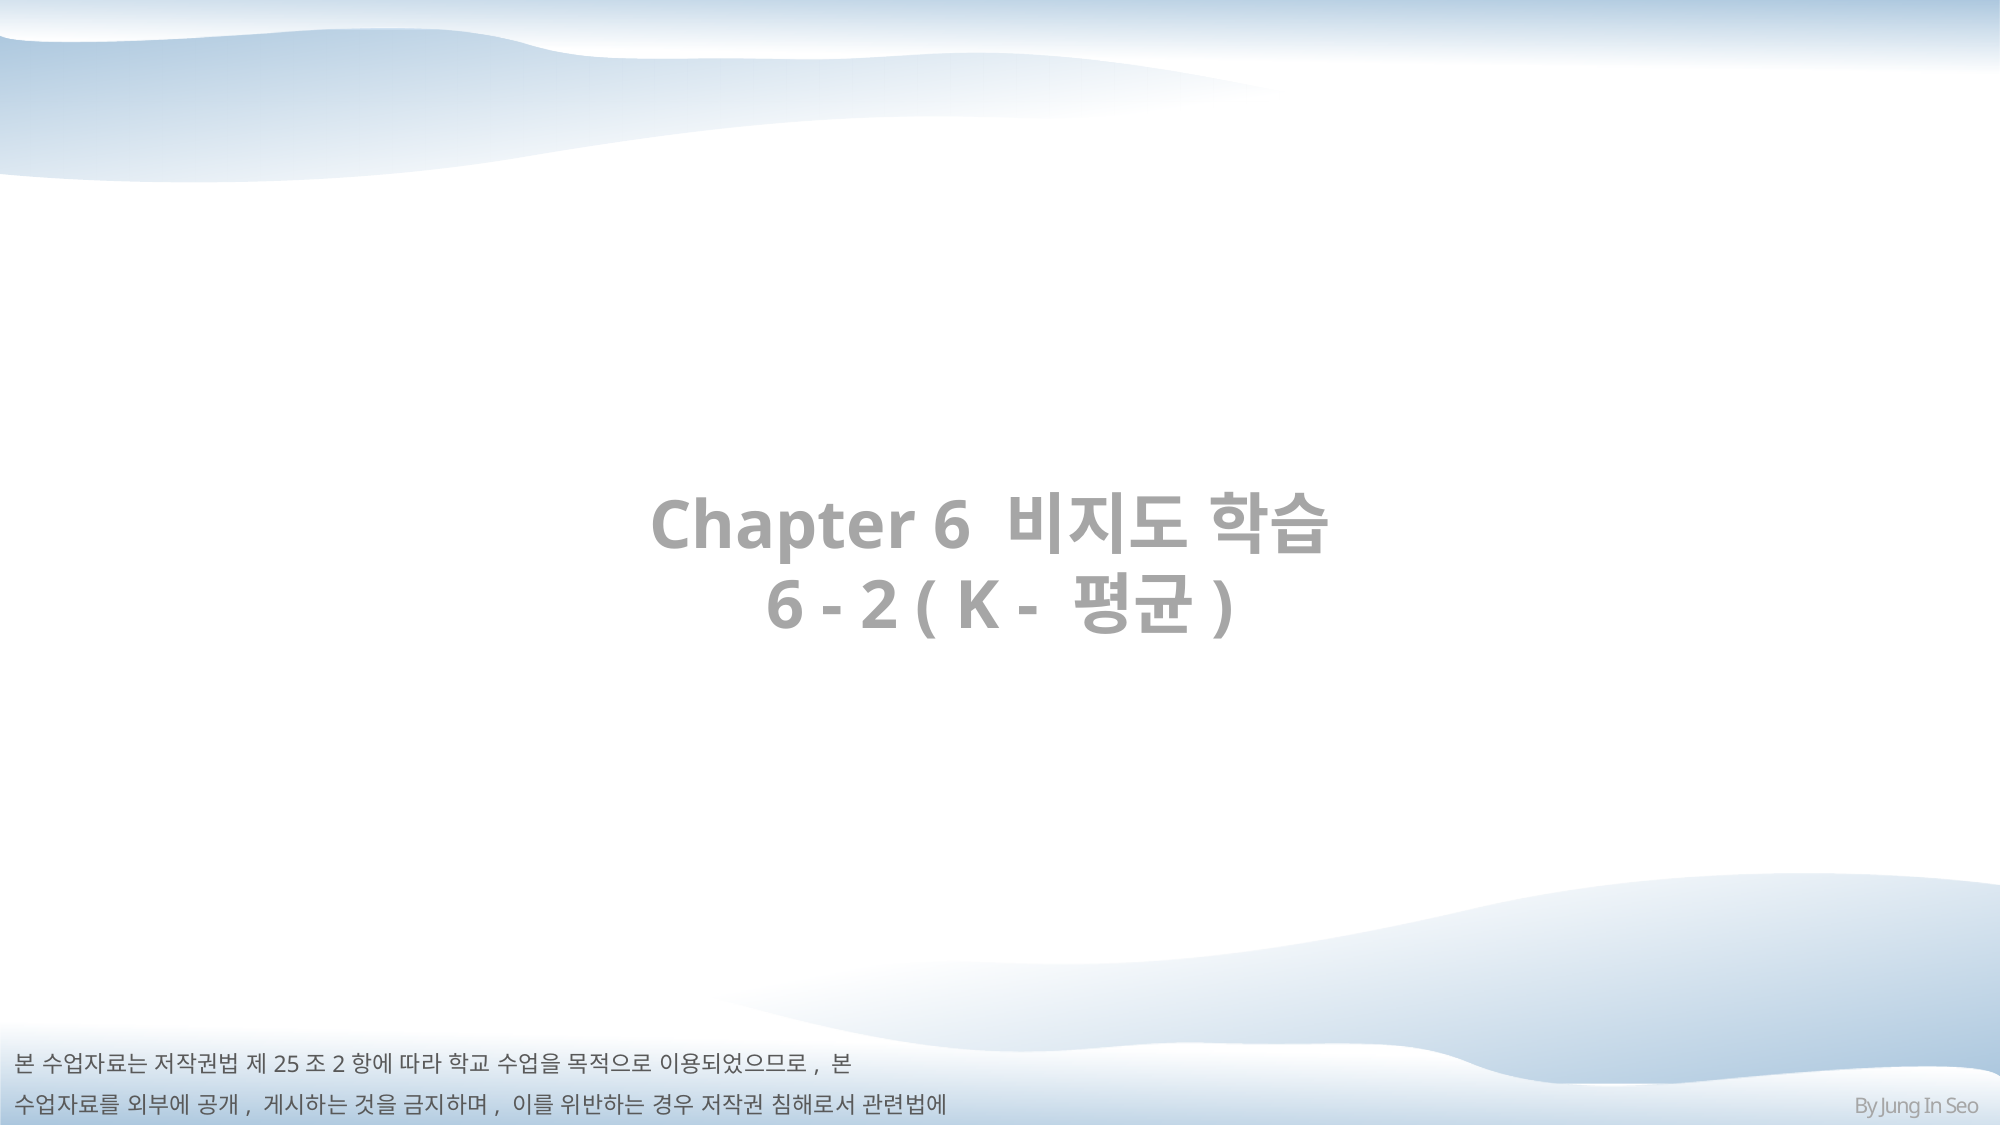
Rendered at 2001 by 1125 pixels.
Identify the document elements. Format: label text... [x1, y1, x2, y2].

text_box Chapter 6 비지도 학습 6 - 2 ( K - 평균) [583, 474, 1417, 649]
text_box 본 수업자료는 저작권법 제25조2항에 따라 학교 수업을 목적으로 이용되었으므로, 본 수업자료를 외부에 공개, 게시하는 것을 금지하며, 이를 위반하는 경우 저작권 침해로서 관련법에 따라 처벌될 수 있습니다. [0, 1028, 977, 1125]
